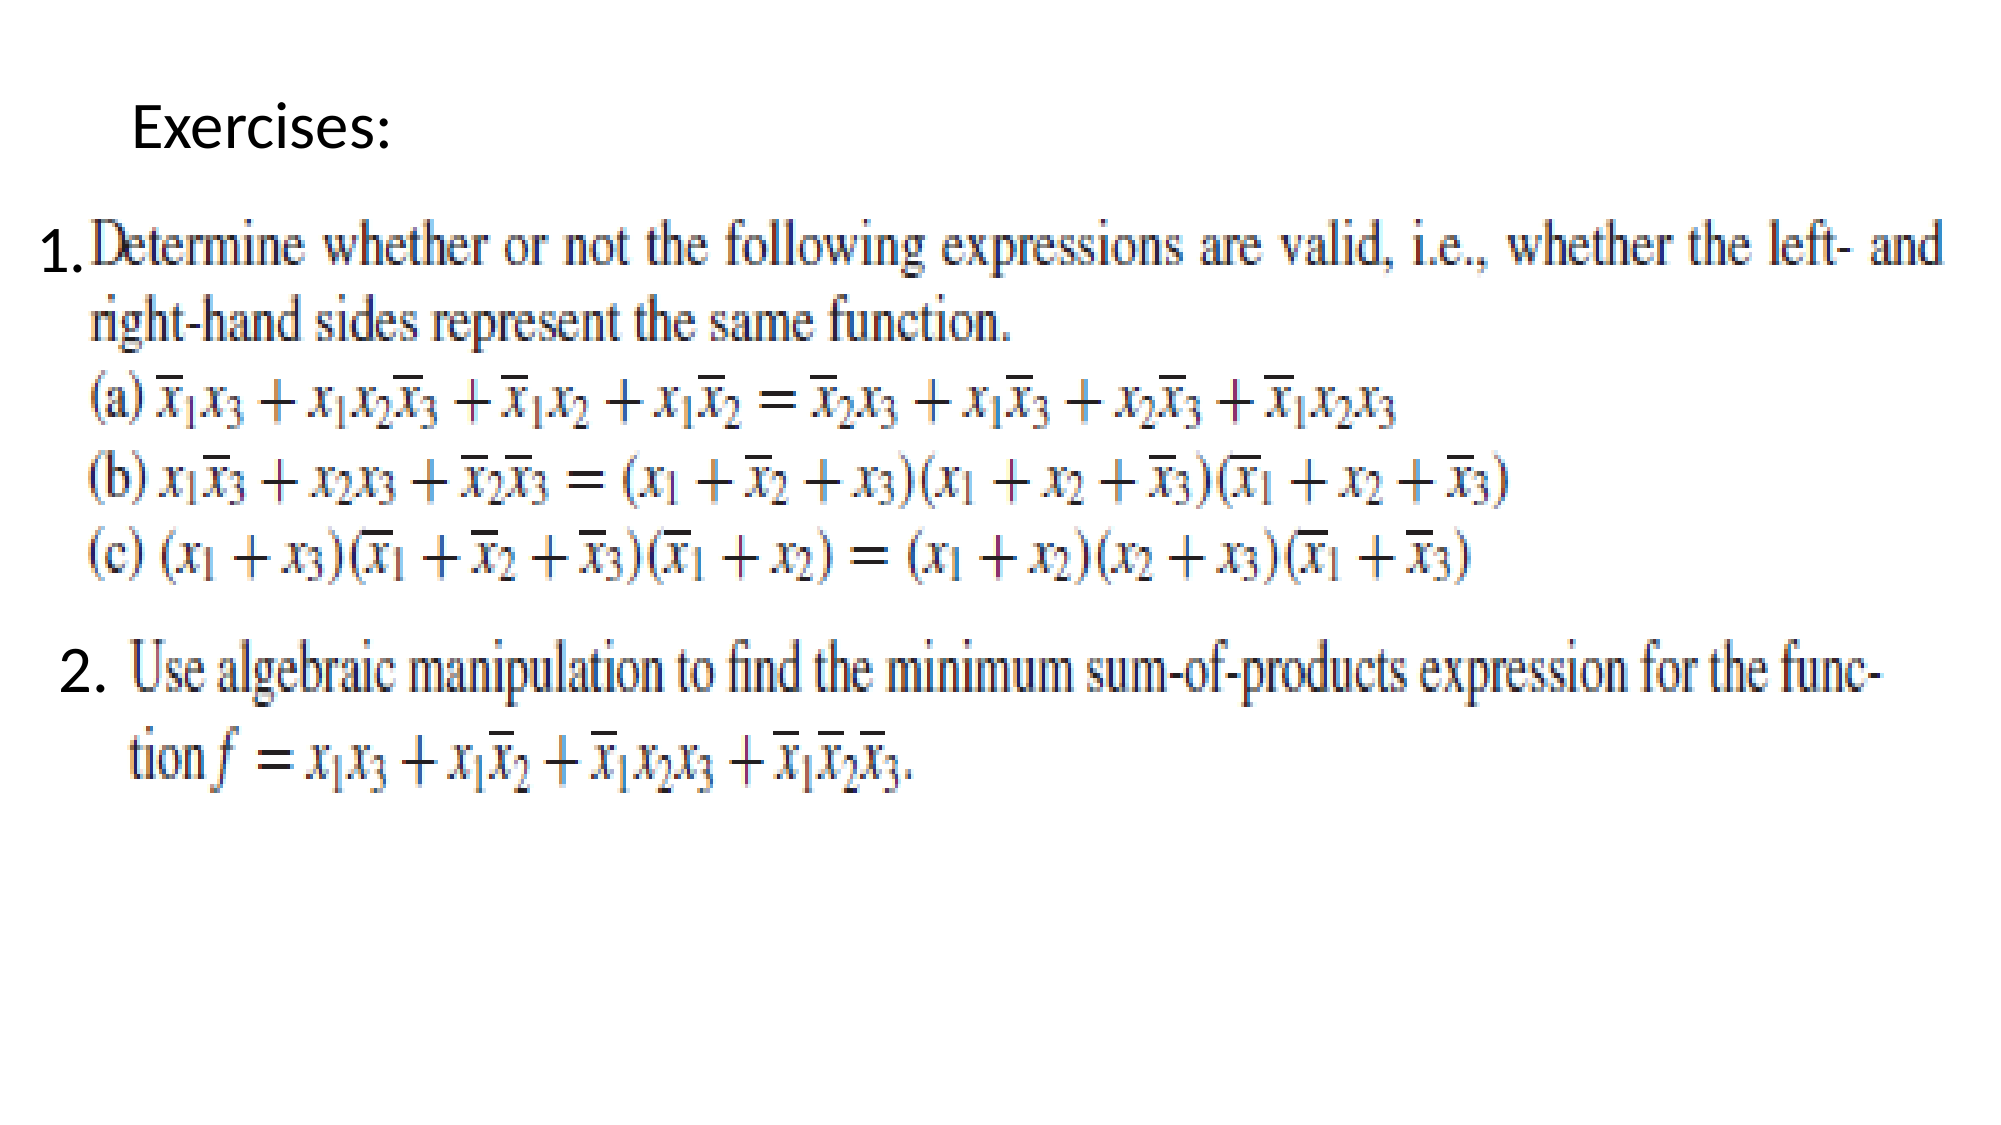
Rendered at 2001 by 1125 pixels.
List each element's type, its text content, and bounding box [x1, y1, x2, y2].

text_box 1. [21, 198, 68, 294]
text_box Exercises: [116, 74, 424, 170]
picture [68, 198, 1963, 808]
text_box 2. [44, 618, 115, 713]
